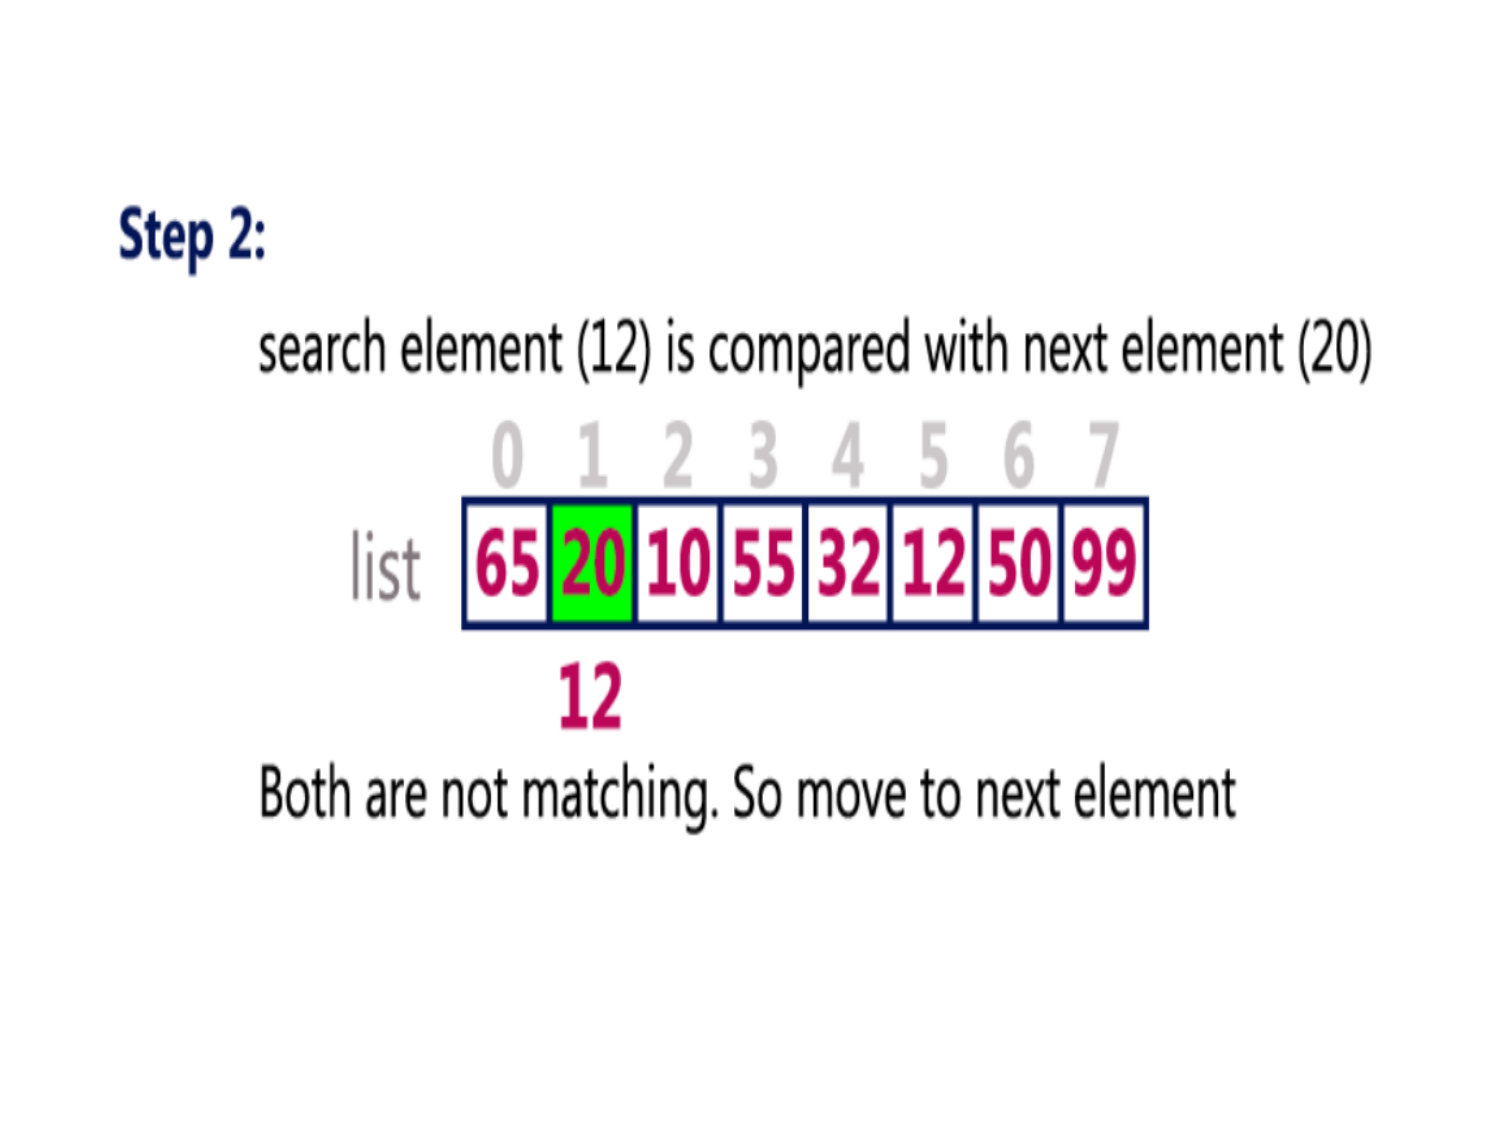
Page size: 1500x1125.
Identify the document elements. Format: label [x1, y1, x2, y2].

list [74, 162, 1426, 850]
